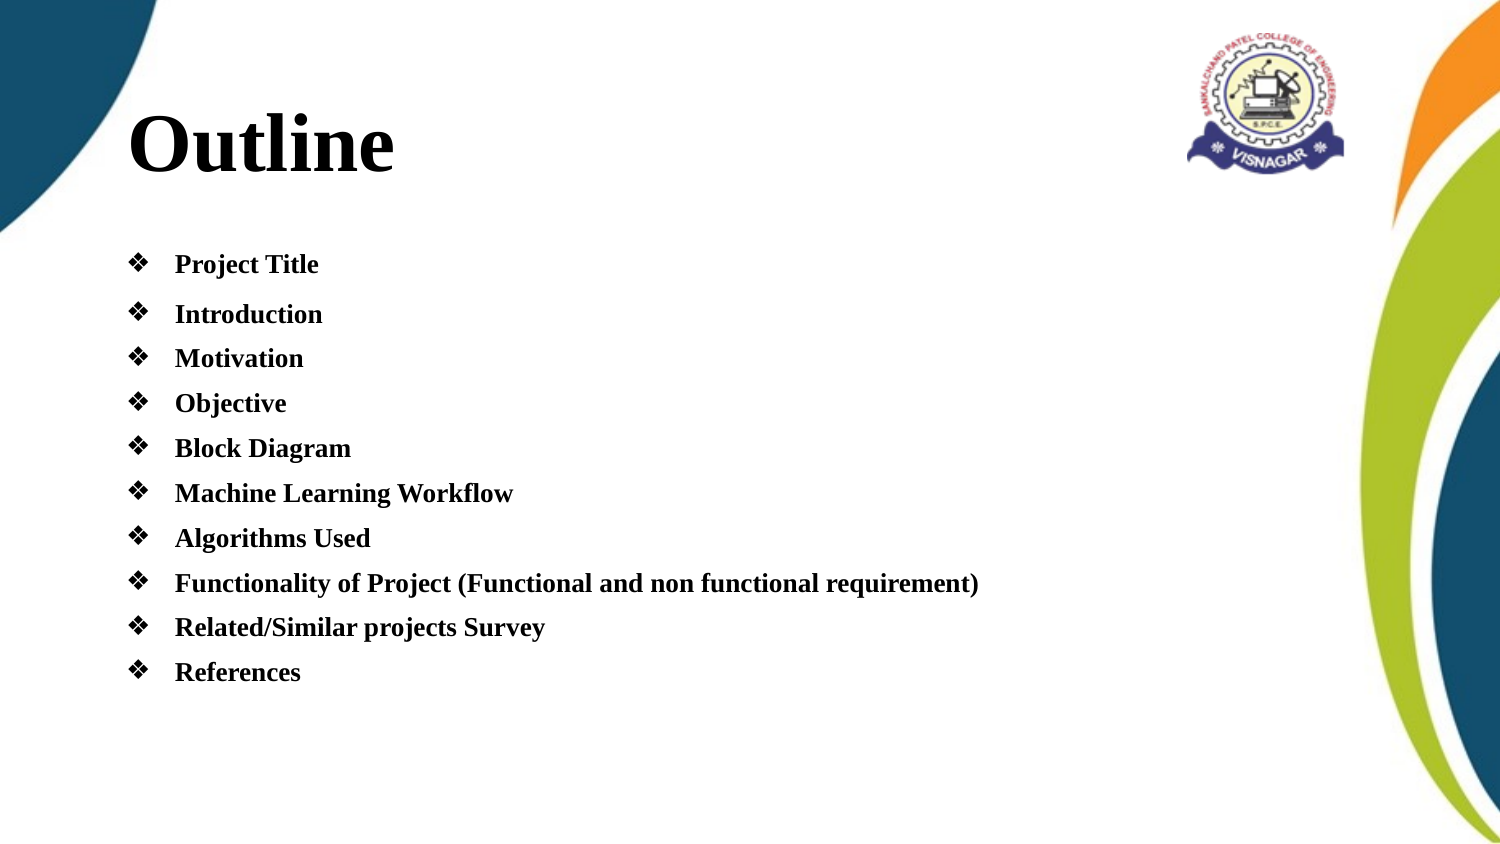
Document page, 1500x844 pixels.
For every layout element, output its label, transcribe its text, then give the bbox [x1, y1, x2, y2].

text_box Outline [112, 81, 411, 196]
picture [0, 0, 1500, 844]
list Project Title Introduction Motivation Objective Block Diagram Machine Learning Workflow Algorithms Used Functionality of Project (Functional and non functional requirement) Related/Similar projects Survey References [110, 234, 1322, 696]
